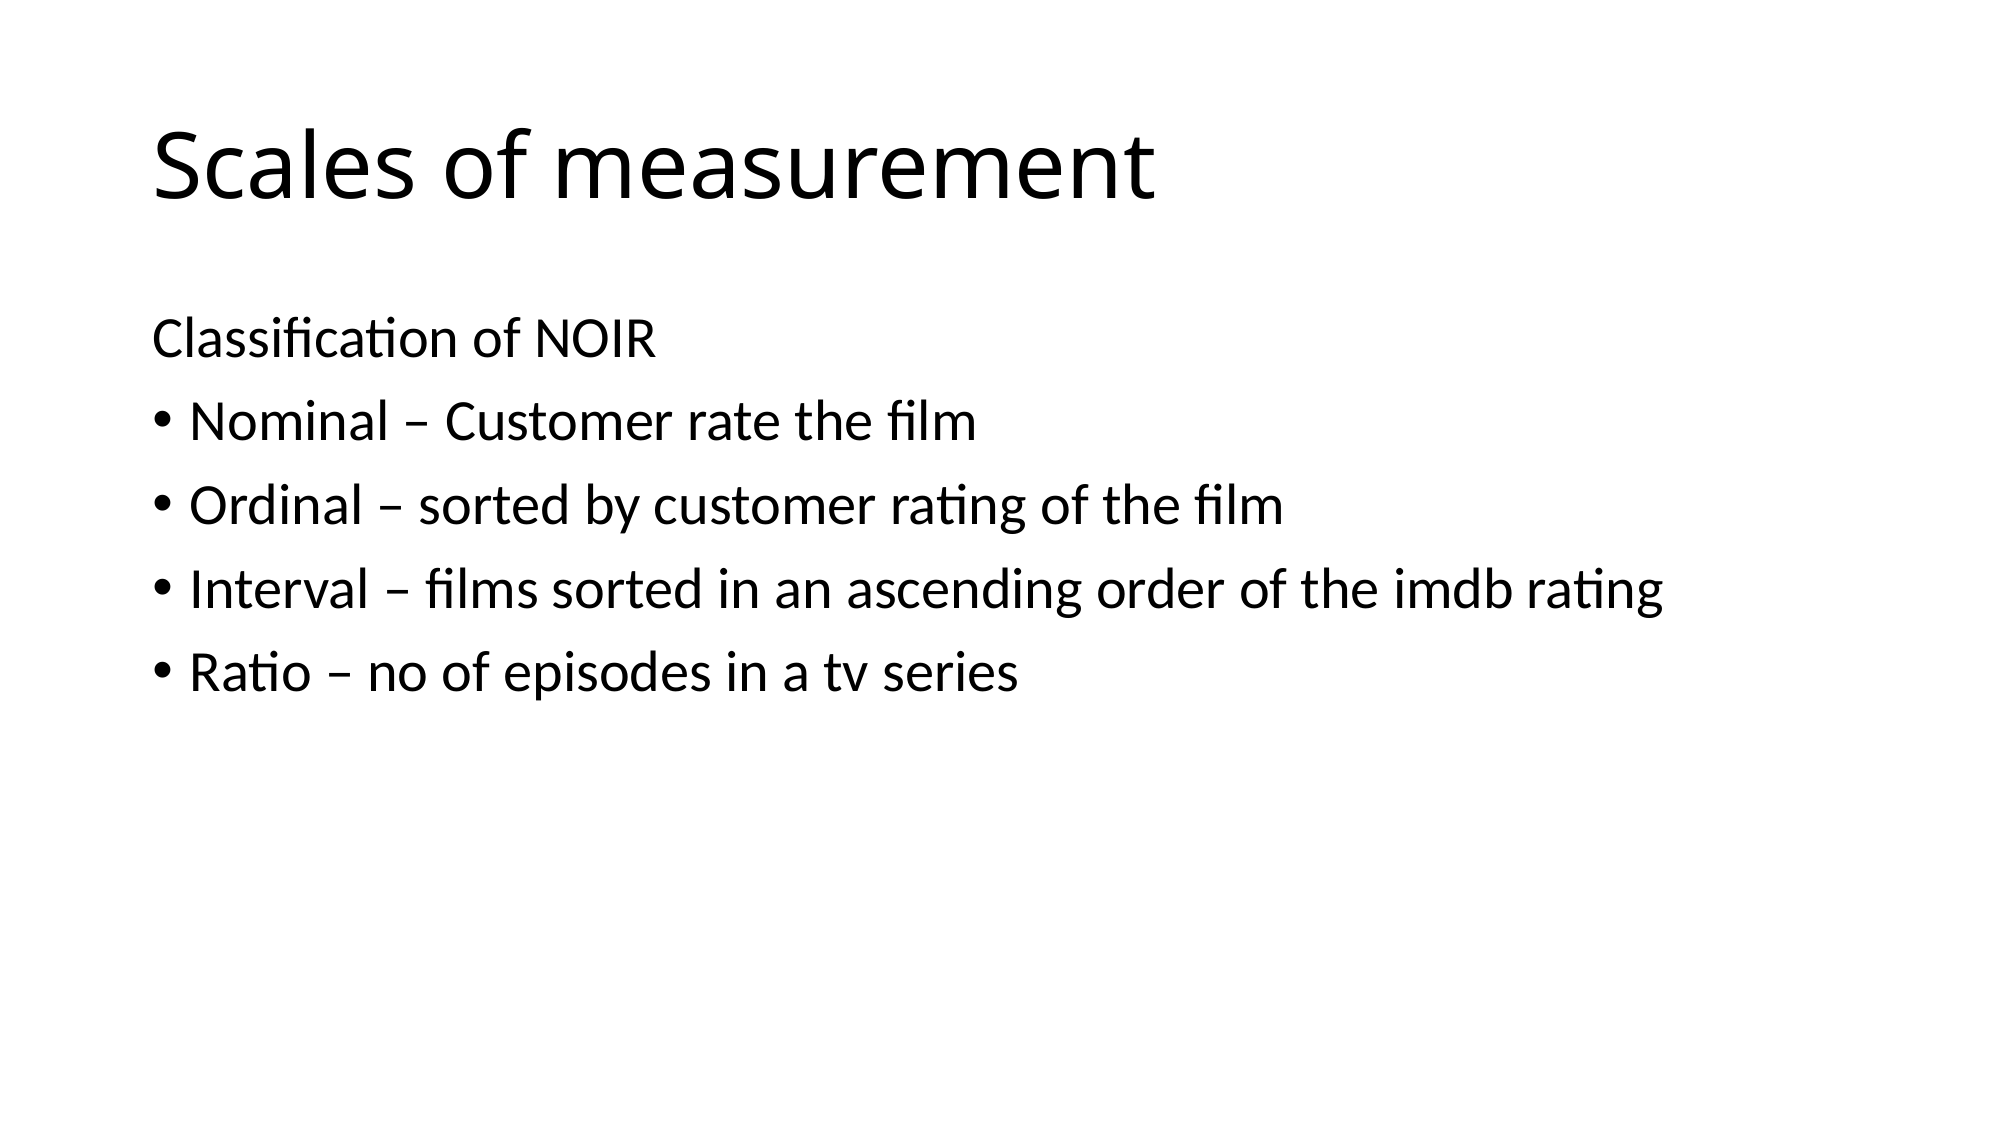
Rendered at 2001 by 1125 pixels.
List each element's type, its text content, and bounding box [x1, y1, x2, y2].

list Classification of NOIR Nominal – Customer rate the film Ordinal – sorted by customer rating of the film Interval – films sorted in an ascending order of the imdb rating Ratio – no of episodes in a tv series [137, 299, 1863, 1014]
title Scales of measurement [137, 59, 1863, 278]
